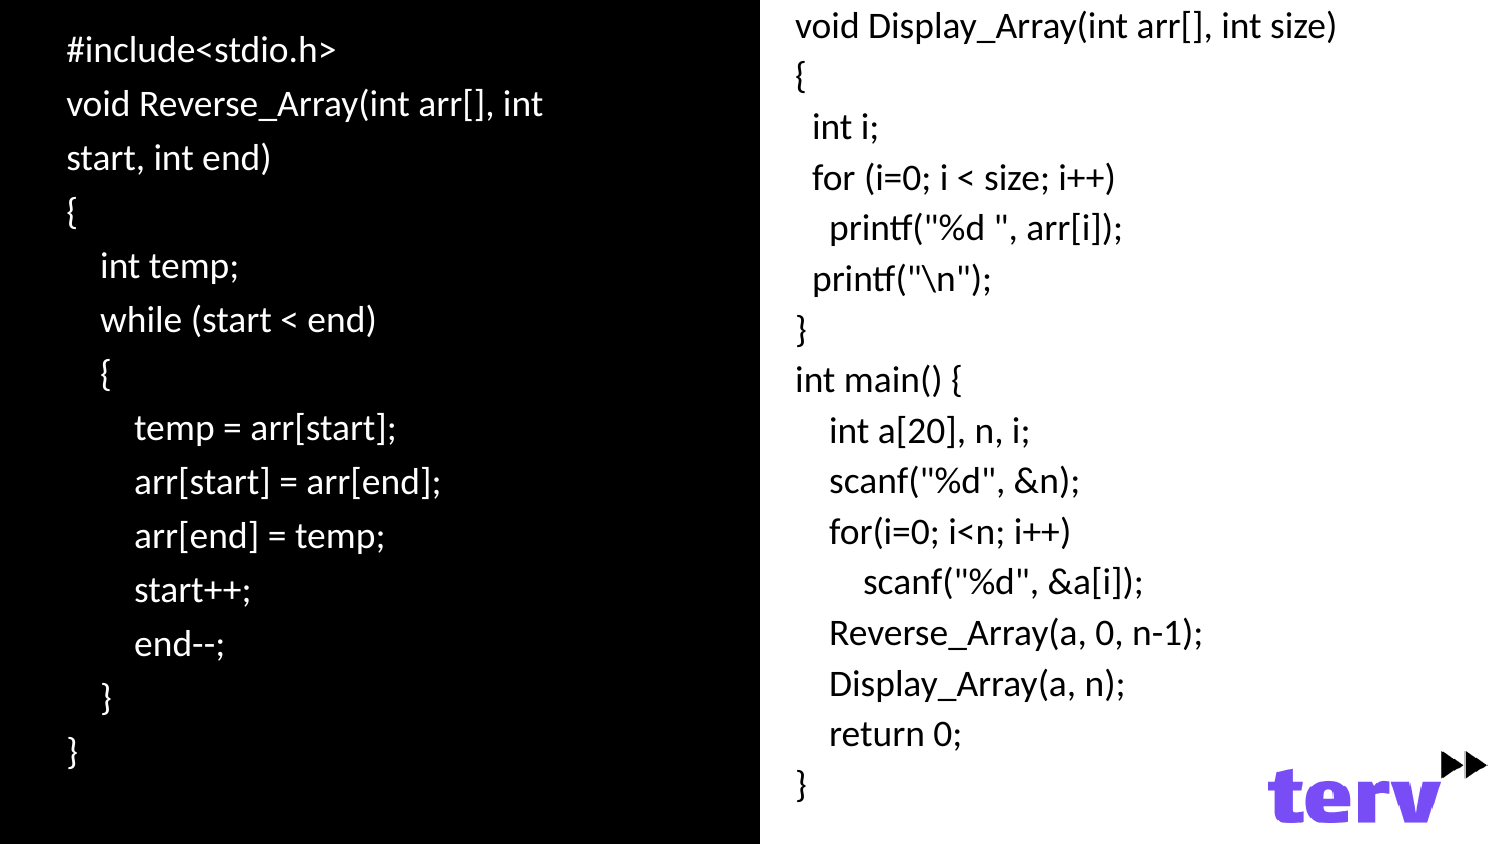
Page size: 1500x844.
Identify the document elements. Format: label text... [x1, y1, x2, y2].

text_box [0, 0, 760, 844]
list void Display_Array(int arr[], int size) { int i; for (i=0; i < size; i++) printf("%d ", arr[i]); printf("\n"); } int main() { int a[20], n, i; scanf("%d", &n); for(i=0; i<n; i++) scanf("%d", &a[i]); Reverse_Array(a, 0, n-1); Display_Array(a, n); return 0; } [780, 0, 1379, 691]
picture [1268, 751, 1488, 823]
text_box #include<stdio.h> void Reverse_Array(int arr[], int start, int end) { int temp; while (start < end) { temp = arr[start]; arr[start] = arr[end]; arr[end] = temp; start++; end--; } } [51, 8, 623, 780]
